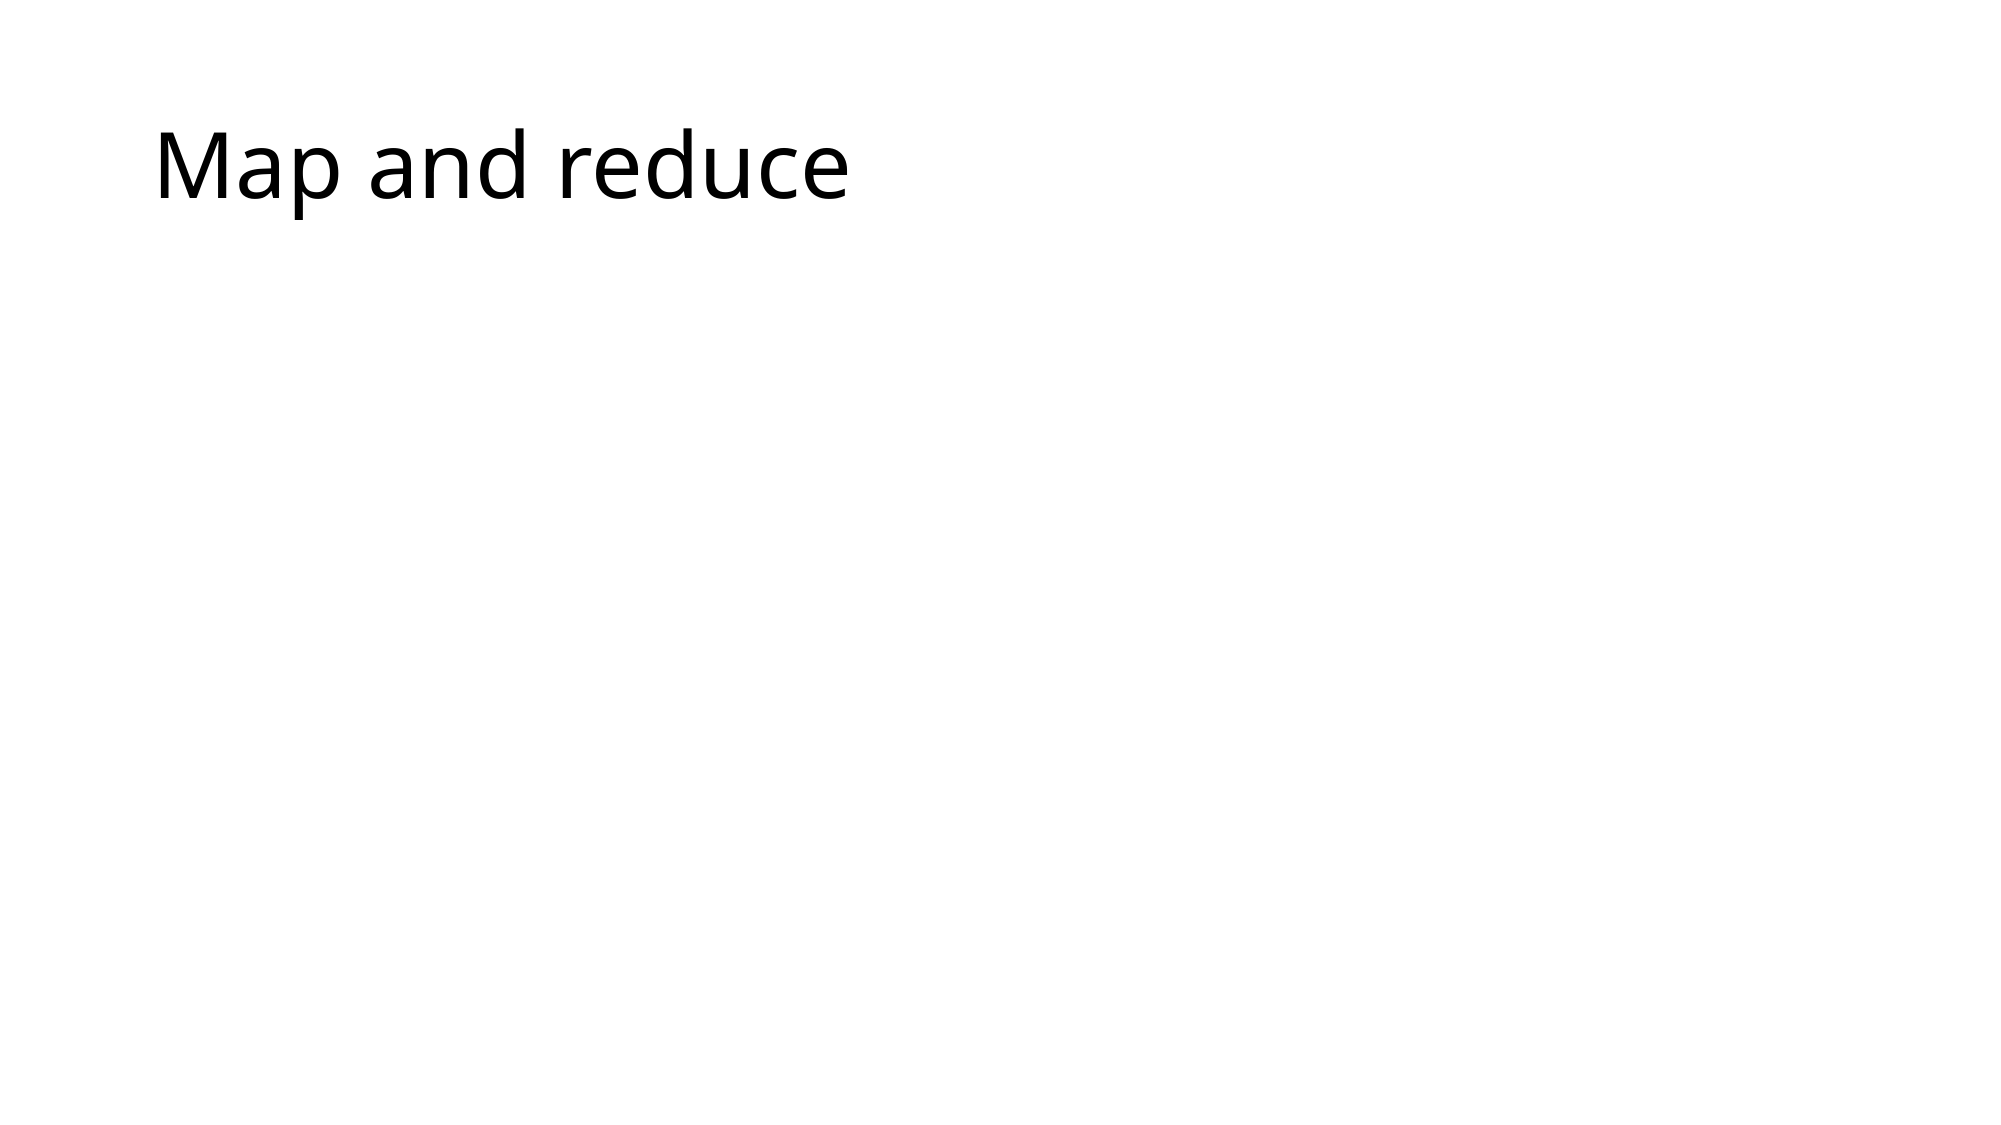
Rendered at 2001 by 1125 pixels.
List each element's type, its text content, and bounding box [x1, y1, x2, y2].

title Map and reduce [137, 59, 1863, 278]
